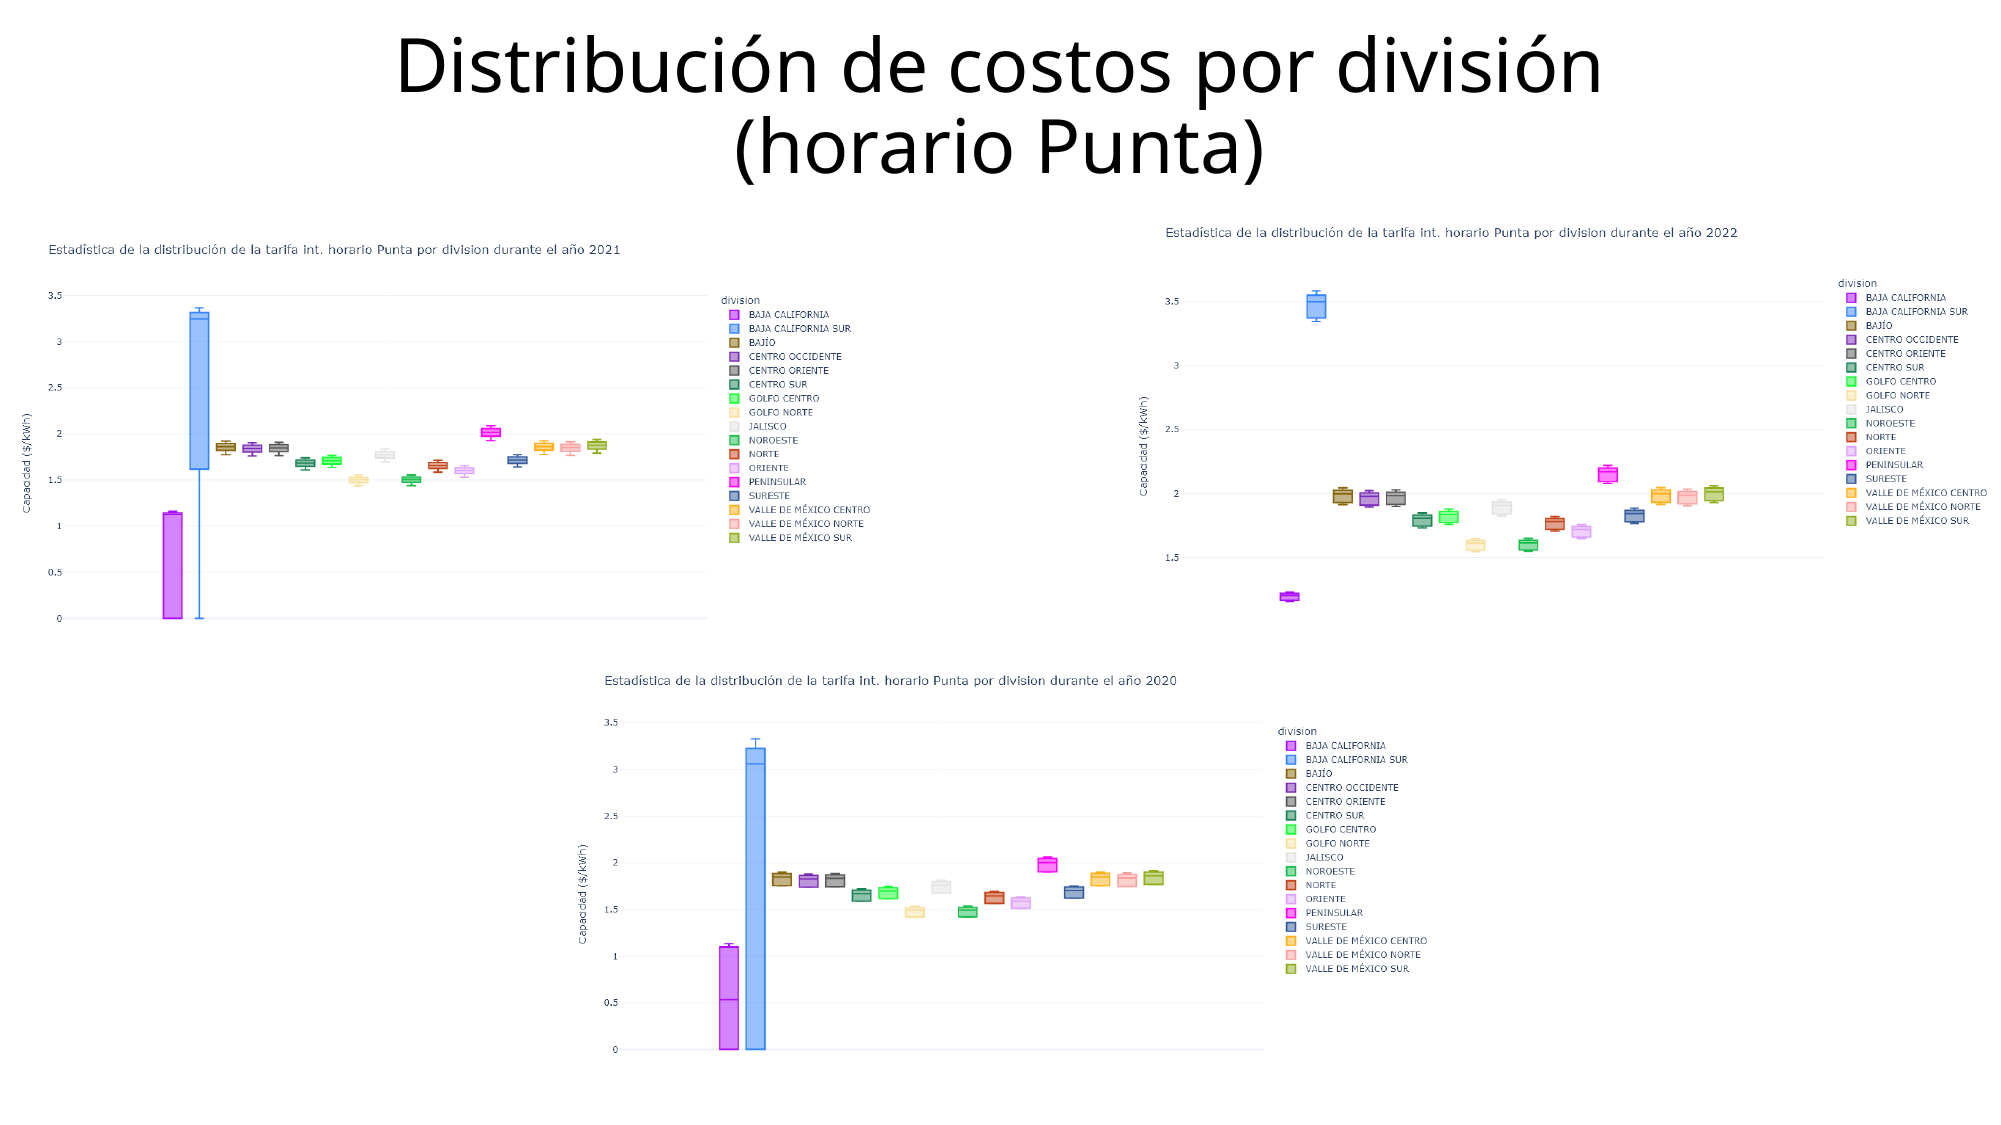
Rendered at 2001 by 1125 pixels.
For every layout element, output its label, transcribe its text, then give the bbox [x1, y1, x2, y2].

title Distribución de costos por división (horario Punta) [238, 0, 1762, 218]
picture [3, 200, 2000, 1125]
